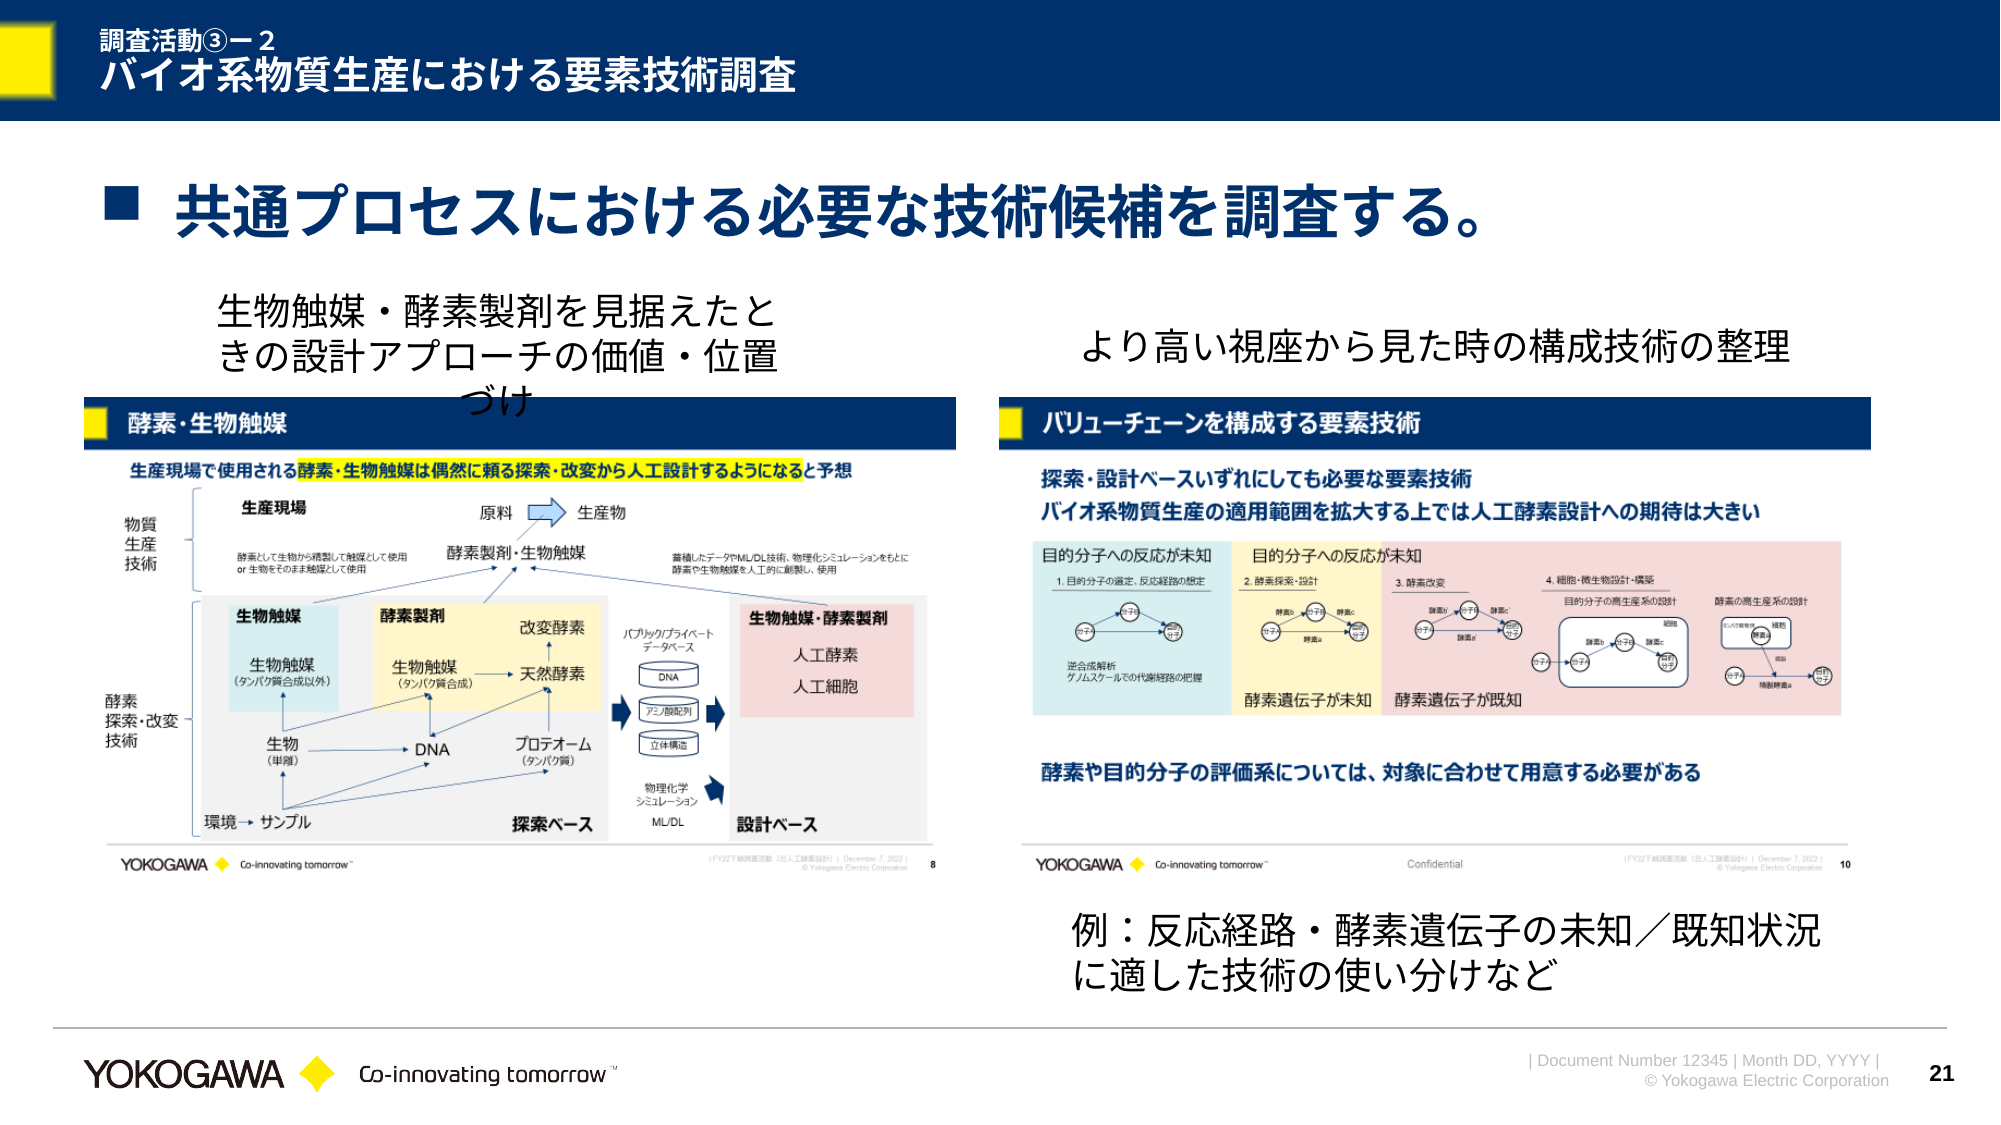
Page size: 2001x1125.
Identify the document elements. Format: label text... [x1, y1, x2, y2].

text_box 例：反応経路・酵素遺伝子の未知／既知状況に適した技術の使い分けなど [1056, 899, 1845, 1004]
picture [83, 1055, 617, 1093]
title 調査活動③ー２ バイオ系物質生産における要素技術調査 [84, 20, 1955, 106]
slide_number 21 [1904, 1042, 1970, 1103]
picture [0, 6, 69, 115]
text_box 生物触媒・酵素製剤を見据えたときの設計アプローチの価値・位置づけ [189, 280, 806, 397]
picture [999, 397, 1871, 887]
text_box より高い視座から見た時の構成技術の整理 [1047, 315, 1824, 376]
picture [84, 397, 956, 887]
list 共通プロセスにおける必要な技術候補を調査する。 [84, 175, 1918, 271]
